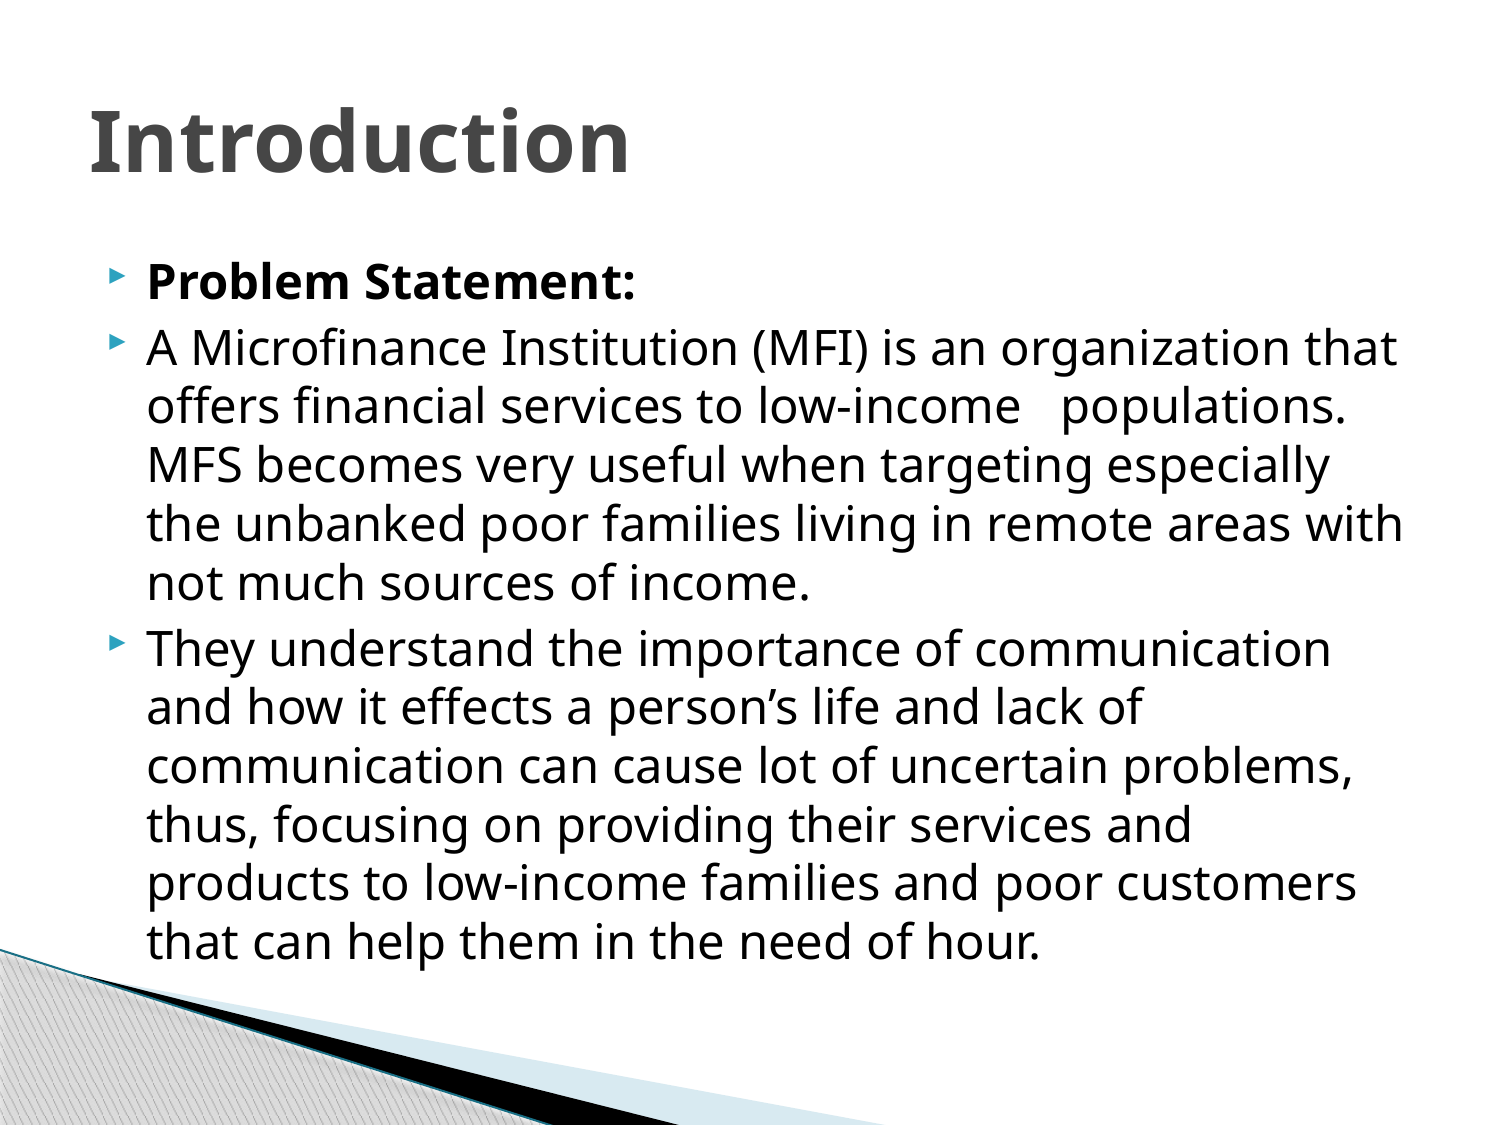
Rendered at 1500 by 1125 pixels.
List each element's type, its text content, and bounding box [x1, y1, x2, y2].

title Introduction [75, 45, 1425, 233]
list Problem Statement: A Microfinance Institution (MFI) is an organization that offers financial services to low-income populations. MFS becomes very useful when targeting especially the unbanked poor families living in remote areas with not much sources of income. They understand the importance of communication and how it effects a person’s life and lack of communication can cause lot of uncertain problems, thus, focusing on providing their services and products to low-income families and poor customers that can help them in the need of hour. [75, 243, 1425, 986]
